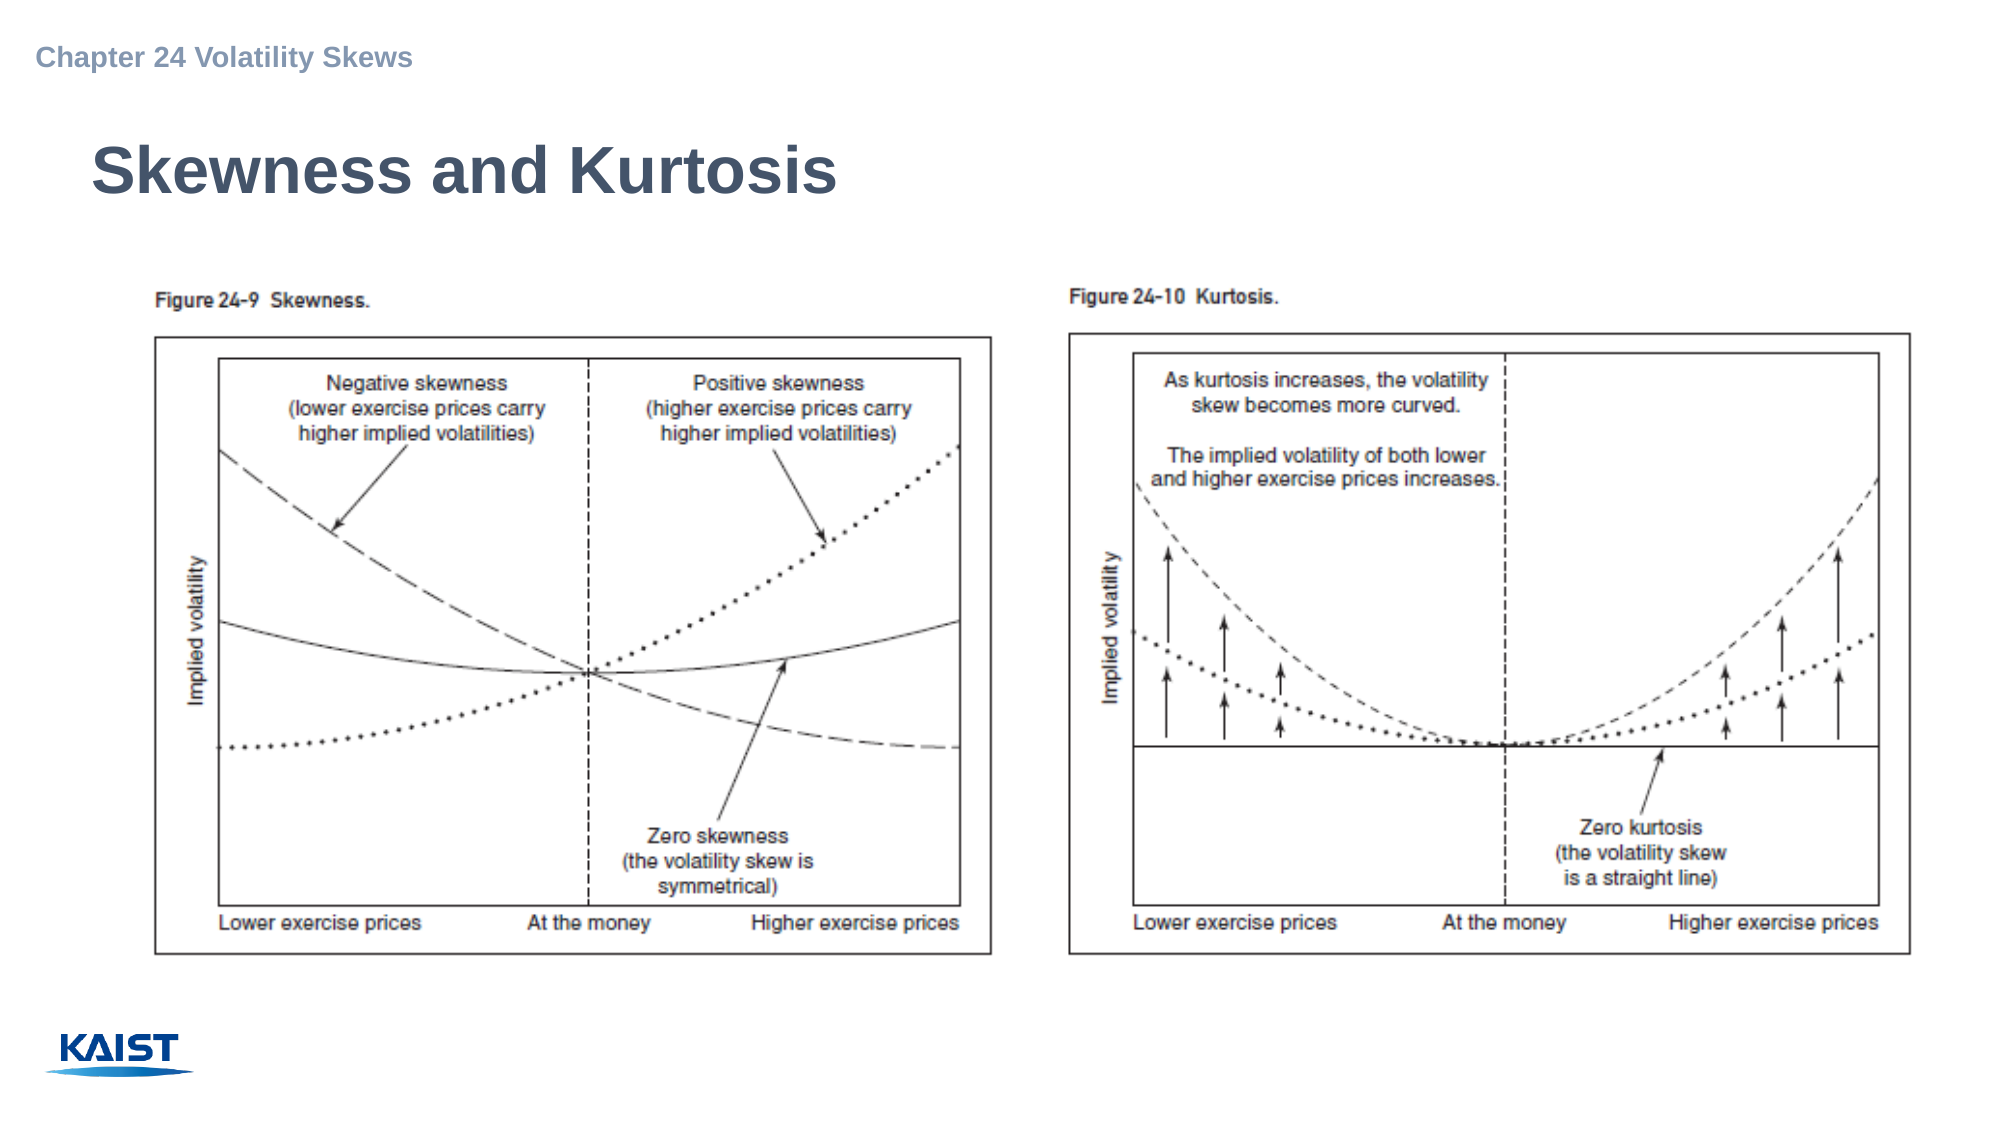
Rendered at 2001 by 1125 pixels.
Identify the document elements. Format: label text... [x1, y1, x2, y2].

picture [44, 1034, 194, 1077]
picture [1067, 279, 1921, 963]
text_box Skewness and Kurtosis [76, 119, 1118, 215]
text_box Chapter 24 Volatility Skews [20, 30, 448, 81]
picture [149, 279, 1000, 965]
